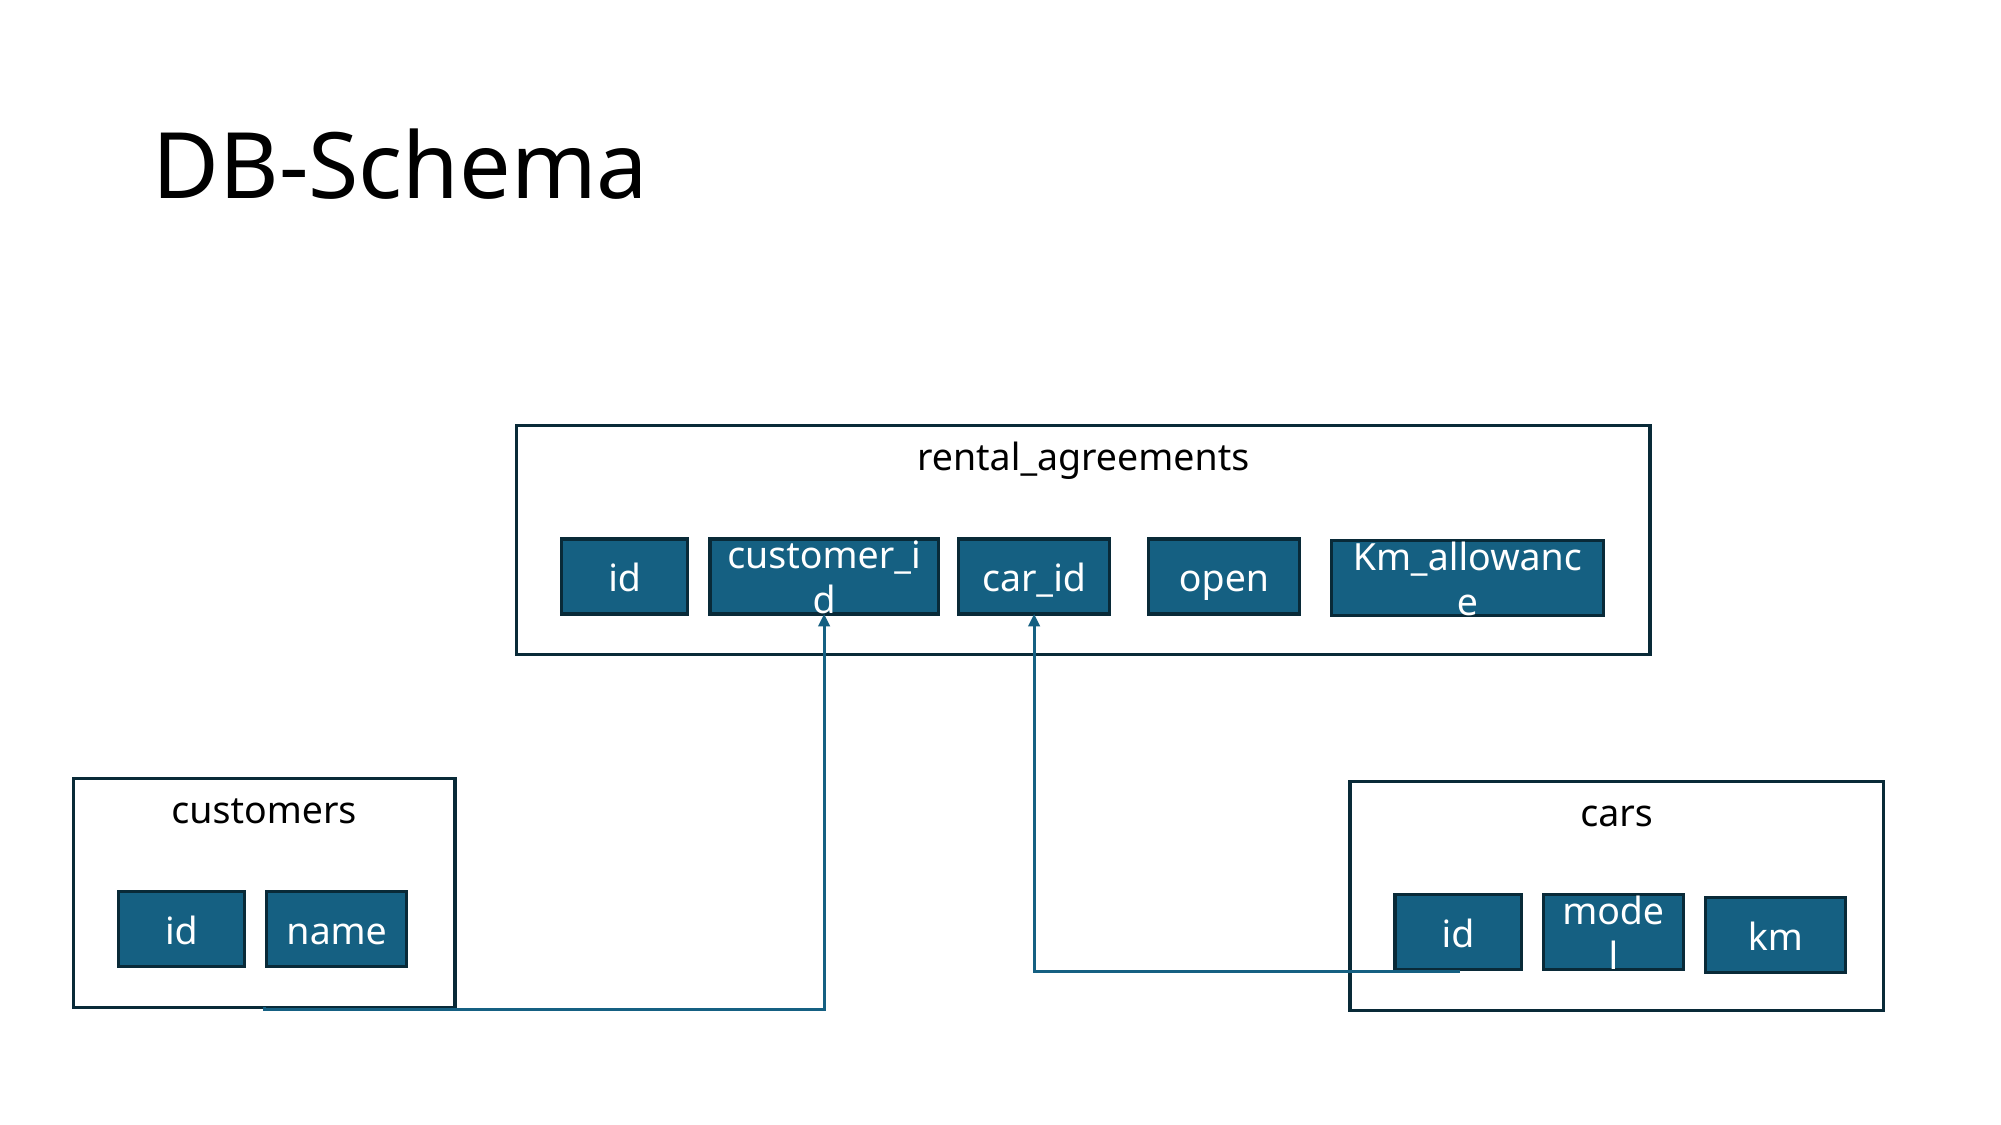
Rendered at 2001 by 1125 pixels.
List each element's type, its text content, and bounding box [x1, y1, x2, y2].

text_box id [1425, 893, 1523, 971]
text_box car_id [957, 537, 1111, 616]
text_box cars [1348, 780, 1885, 1012]
text_box customers [72, 777, 346, 1009]
text_box model [1542, 893, 1685, 971]
text_box name [265, 890, 346, 968]
text_box customer_id [742, 537, 940, 616]
text_box rental_agreements [515, 424, 1652, 656]
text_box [1067, 579, 1425, 1005]
text_box open [1147, 537, 1301, 579]
text_box Km_allowance [1330, 539, 1605, 617]
title DB-Schema [137, 59, 1863, 278]
text_box id [117, 890, 246, 968]
text_box km [1704, 896, 1847, 974]
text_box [346, 530, 742, 1092]
